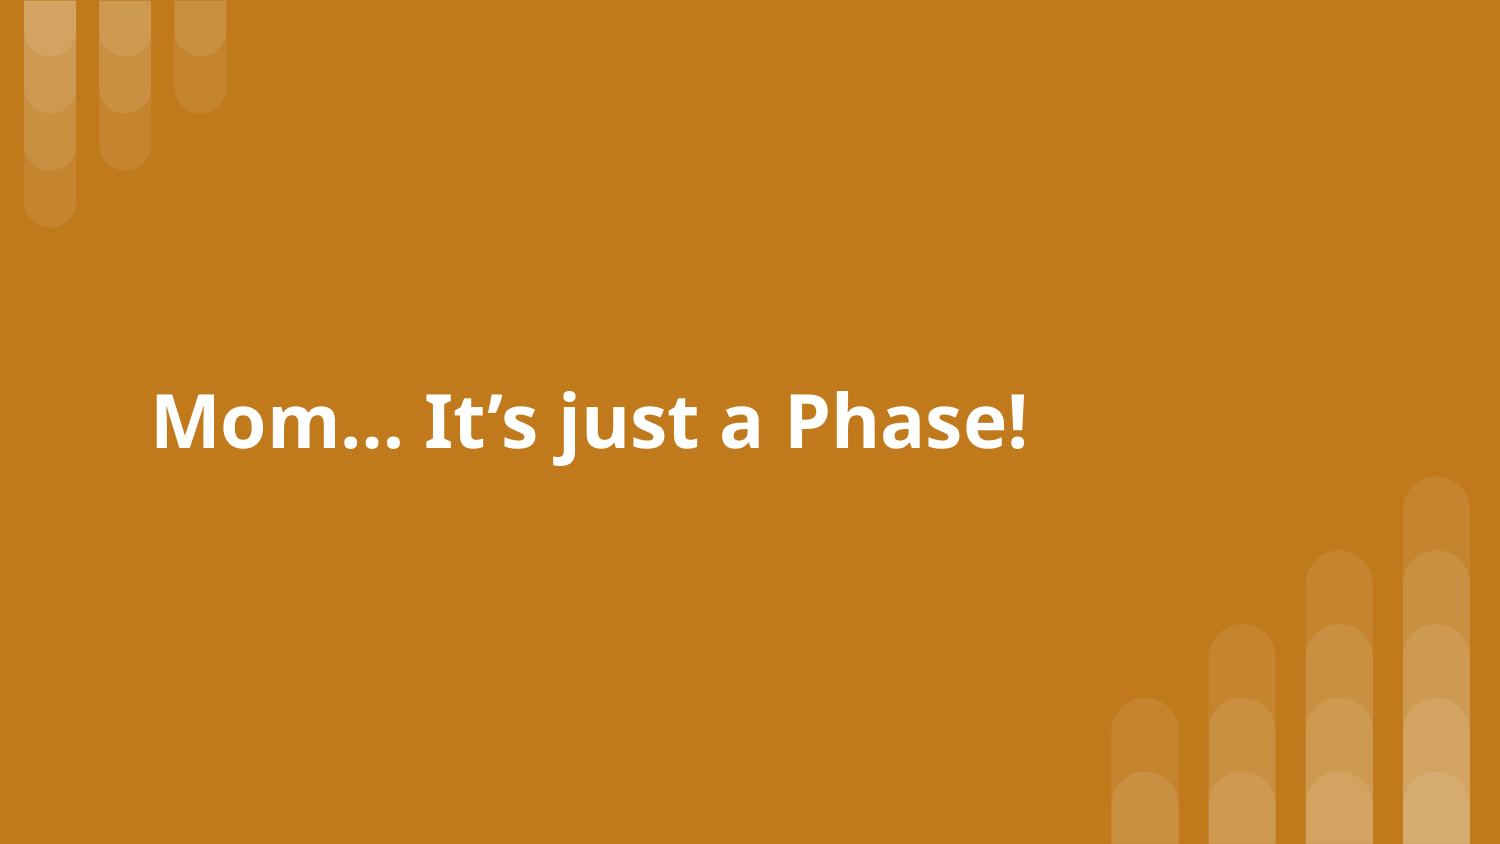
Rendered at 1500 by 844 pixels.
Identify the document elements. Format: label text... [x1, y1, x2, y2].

title Mom… It’s just a Phase! [135, 264, 1097, 572]
